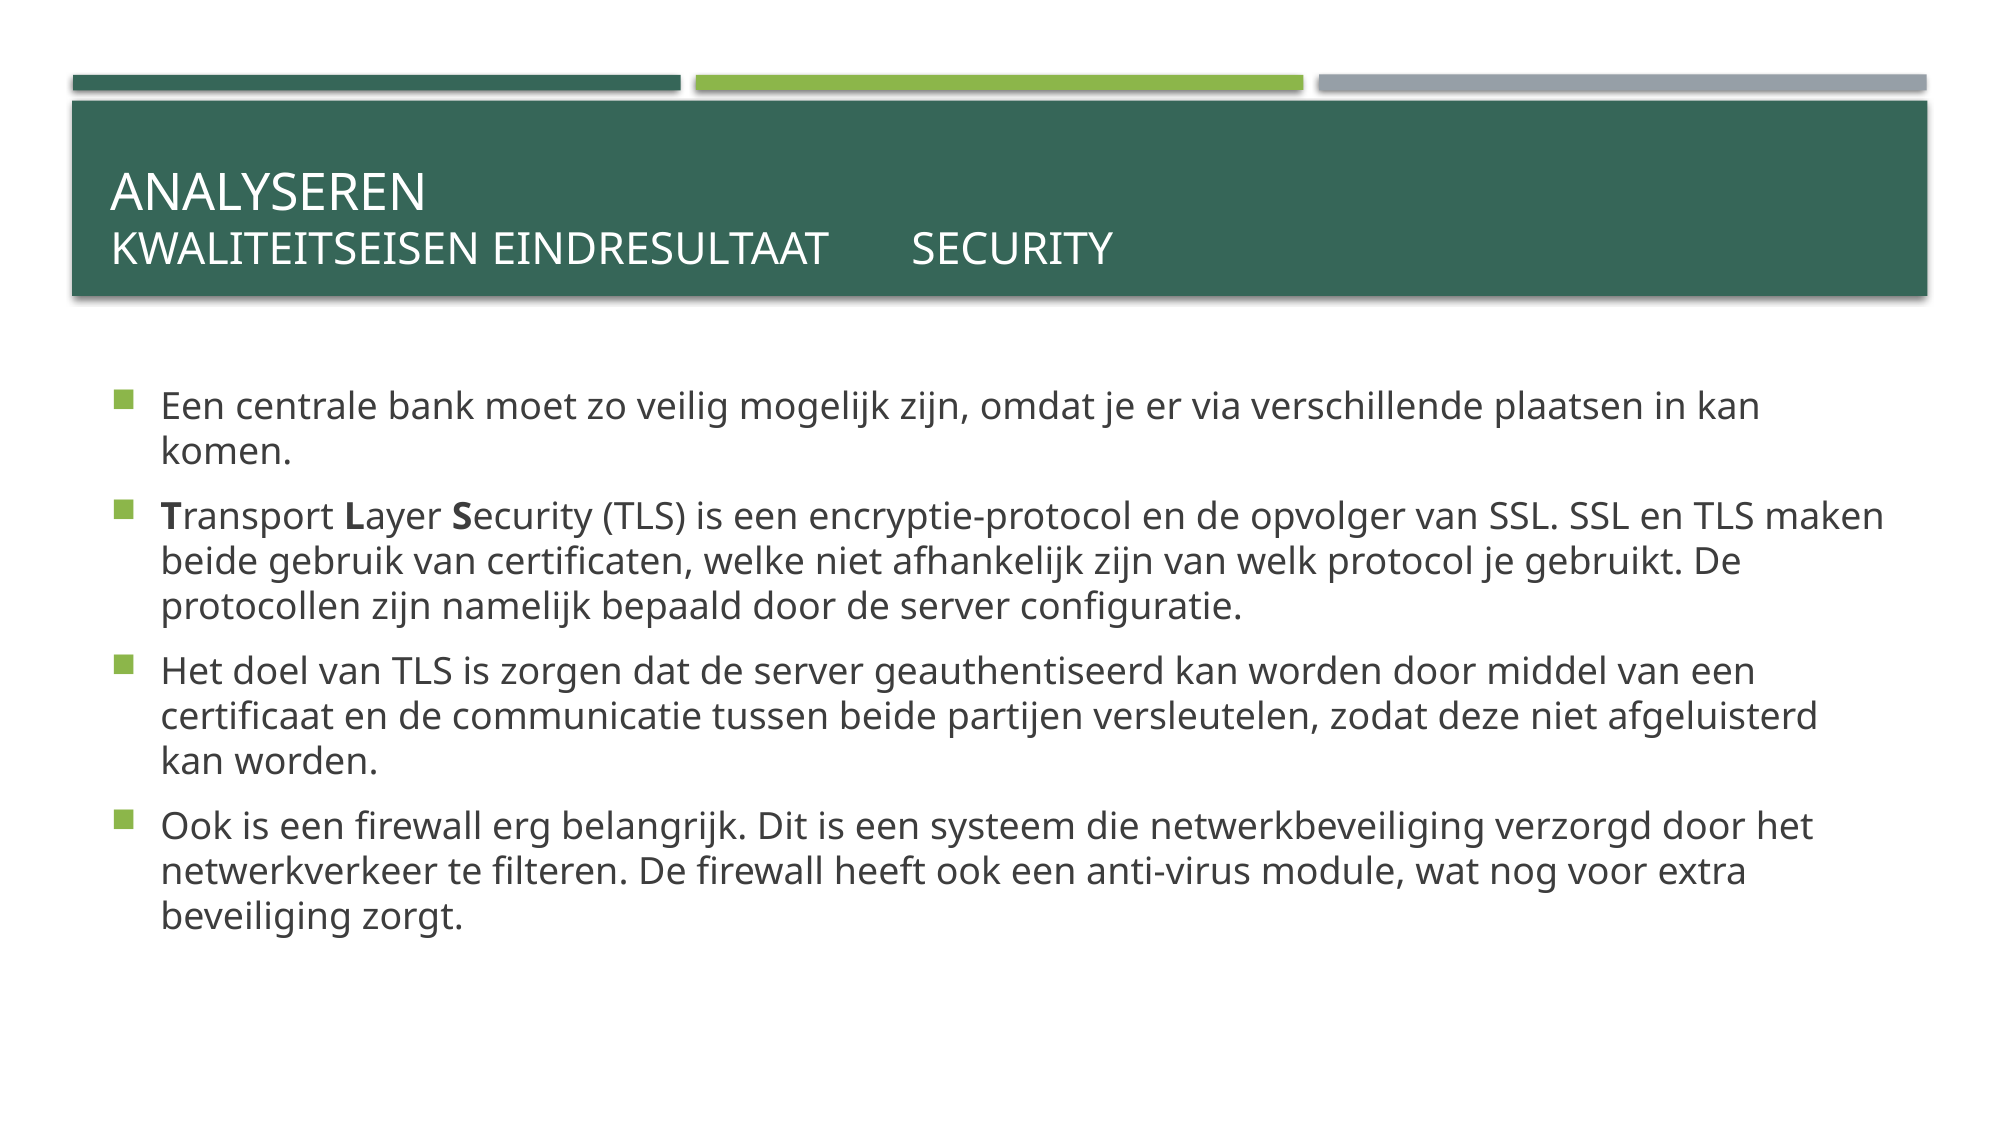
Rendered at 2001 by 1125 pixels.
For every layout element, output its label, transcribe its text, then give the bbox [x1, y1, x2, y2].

title Analyseren Kwaliteitseisen eindresultaat Security [95, 115, 1905, 282]
list Een centrale bank moet zo veilig mogelijk zijn, omdat je er via verschillende plaatsen in kan komen. Transport Layer Security (TLS) is een encryptie-protocol en de opvolger van SSL. SSL en TLS maken beide gebruik van certificaten, welke niet afhankelijk zijn van welk protocol je gebruikt. De protocollen zijn namelijk bepaald door de server configuratie. Het doel van TLS is zorgen dat de server geauthentiseerd kan worden door middel van een certificaat en de communicatie tussen beide partijen versleutelen, zodat deze niet afgeluisterd kan worden. Ook is een firewall erg belangrijk. Dit is een systeem die netwerkbeveiliging verzorgd door het netwerkverkeer te filteren. De firewall heeft ook een anti-virus module, wat nog voor extra beveiliging zorgt. [95, 357, 1905, 962]
